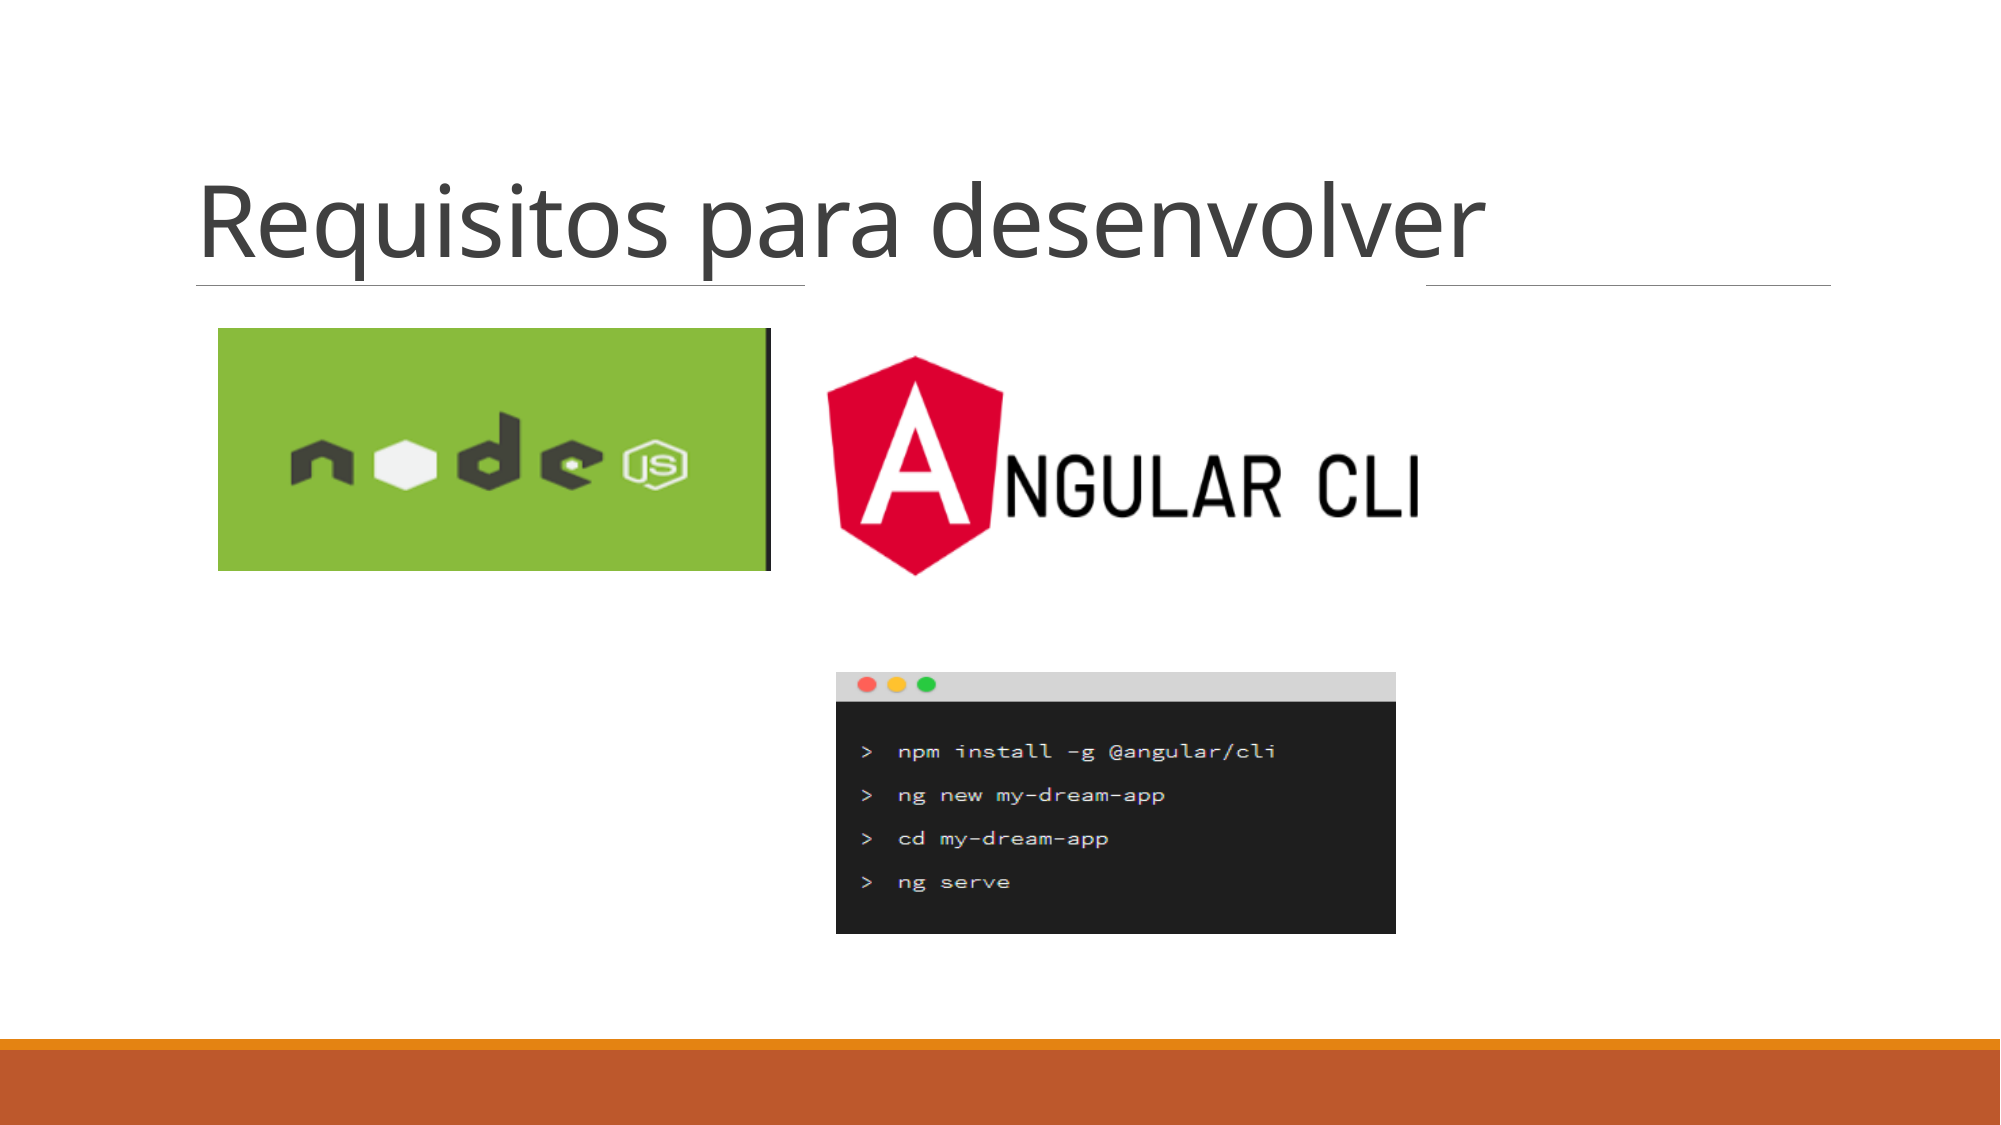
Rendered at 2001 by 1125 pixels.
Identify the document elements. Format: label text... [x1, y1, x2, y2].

picture [835, 672, 1396, 935]
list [218, 327, 772, 571]
picture [804, 284, 1427, 611]
title Requisitos para desenvolver [180, 47, 1830, 285]
